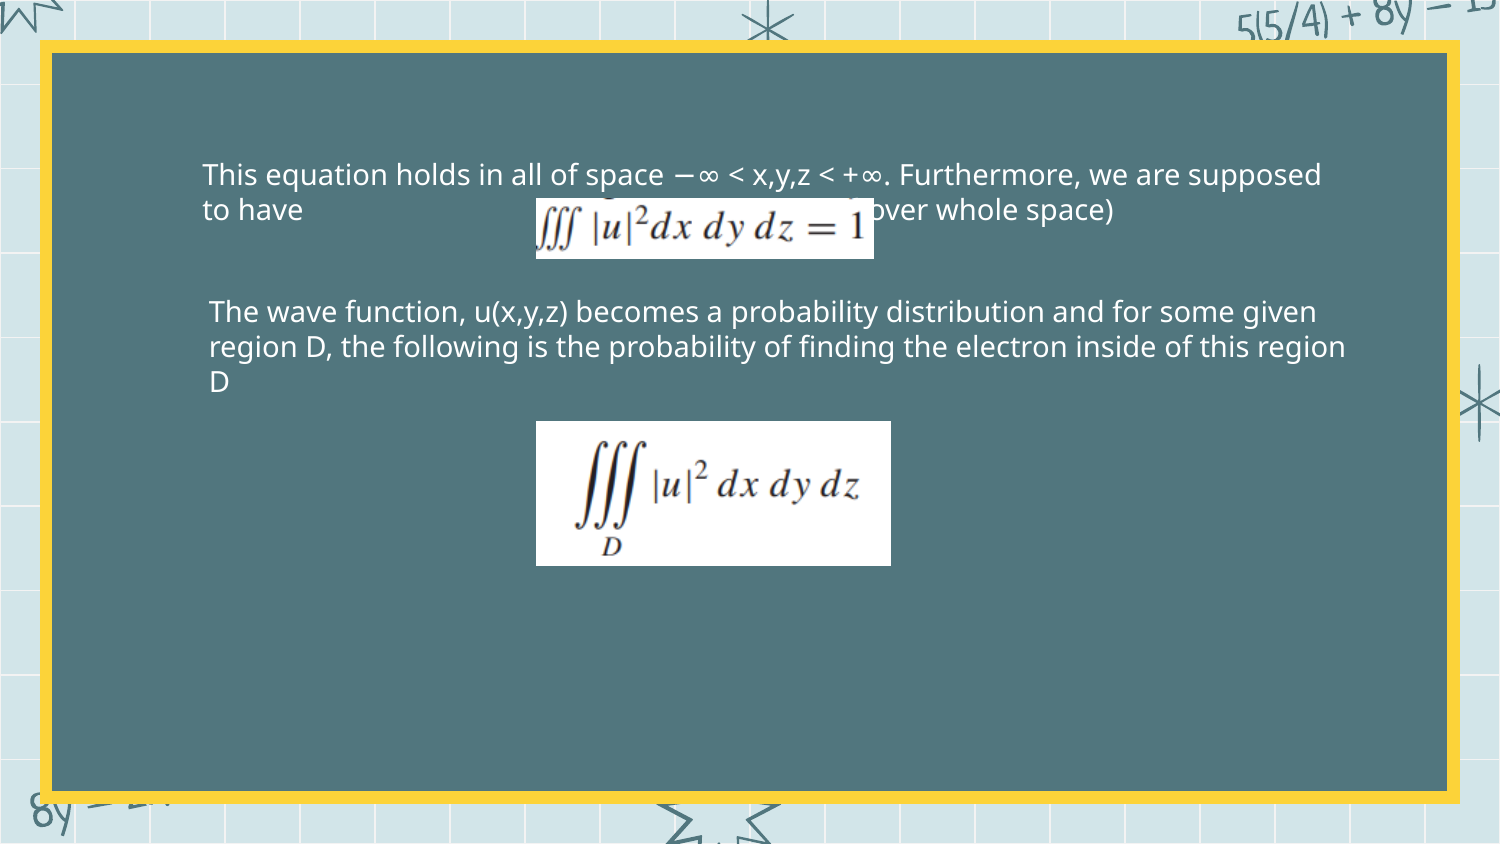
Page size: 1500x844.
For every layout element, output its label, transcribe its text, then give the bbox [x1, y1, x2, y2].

text_box This equation holds in all of space −∞ < x,y,z < +∞. Furthermore, we are supposed to have (integral over whole space) [187, 141, 1360, 240]
picture [536, 197, 874, 259]
text_box The wave function, u(x,y,z) becomes a probability distribution and for some given region D, the following is the probability of finding the electron inside of this region D [193, 277, 1368, 439]
picture [536, 421, 892, 566]
